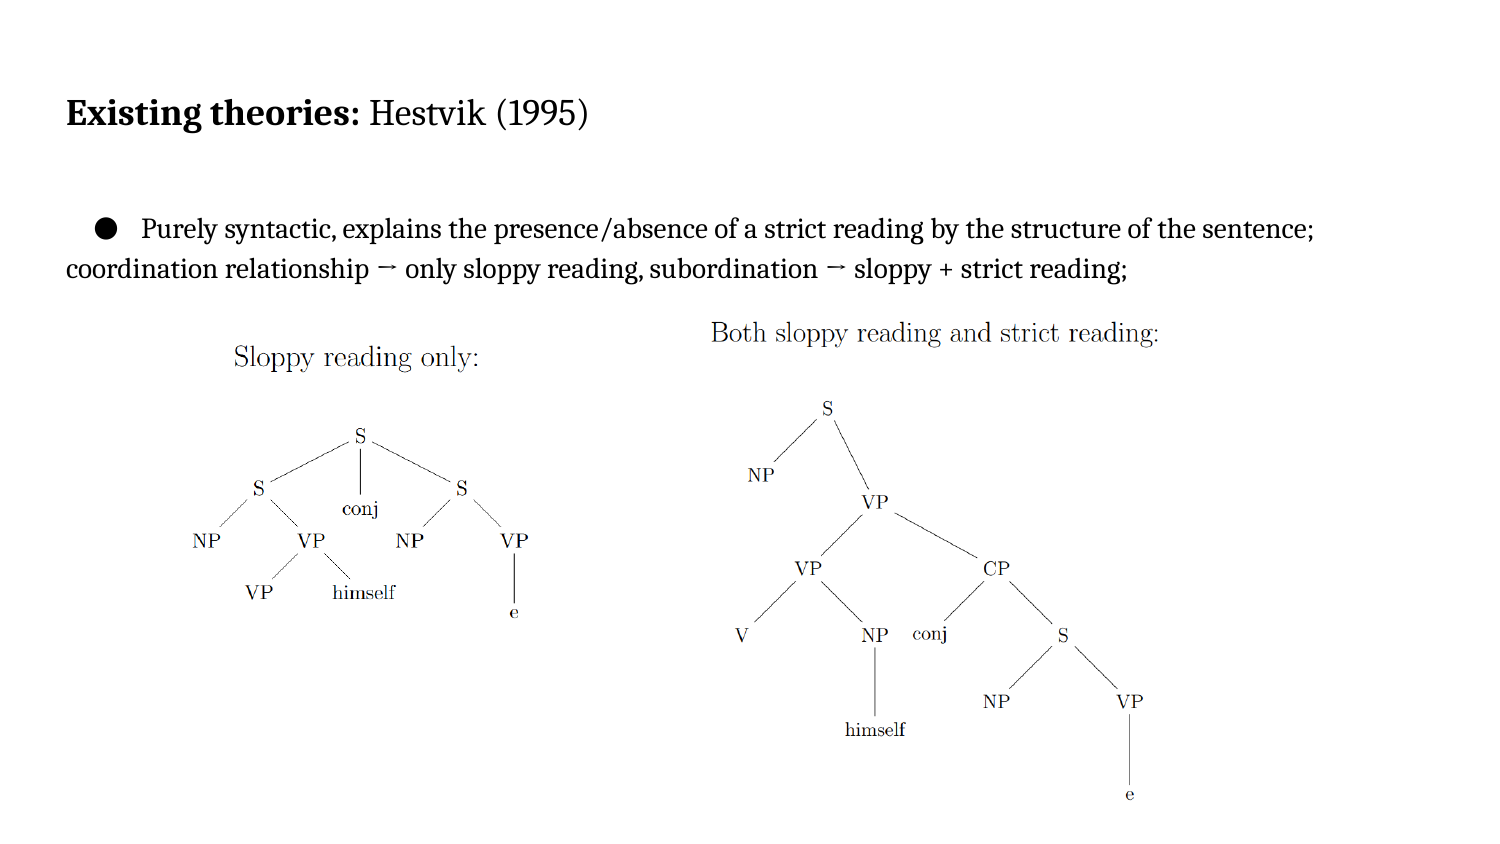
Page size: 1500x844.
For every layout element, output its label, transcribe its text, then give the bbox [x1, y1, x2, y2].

title Existing theories: Hestvik (1995) [51, 72, 1449, 167]
picture [690, 300, 1200, 823]
list Purely syntactic, explains the presence/absence of a strict reading by the structure of the sentence; coordination relationship → only sloppy reading, subordination → sloppy + strict reading; [51, 189, 1449, 750]
picture [148, 300, 585, 672]
